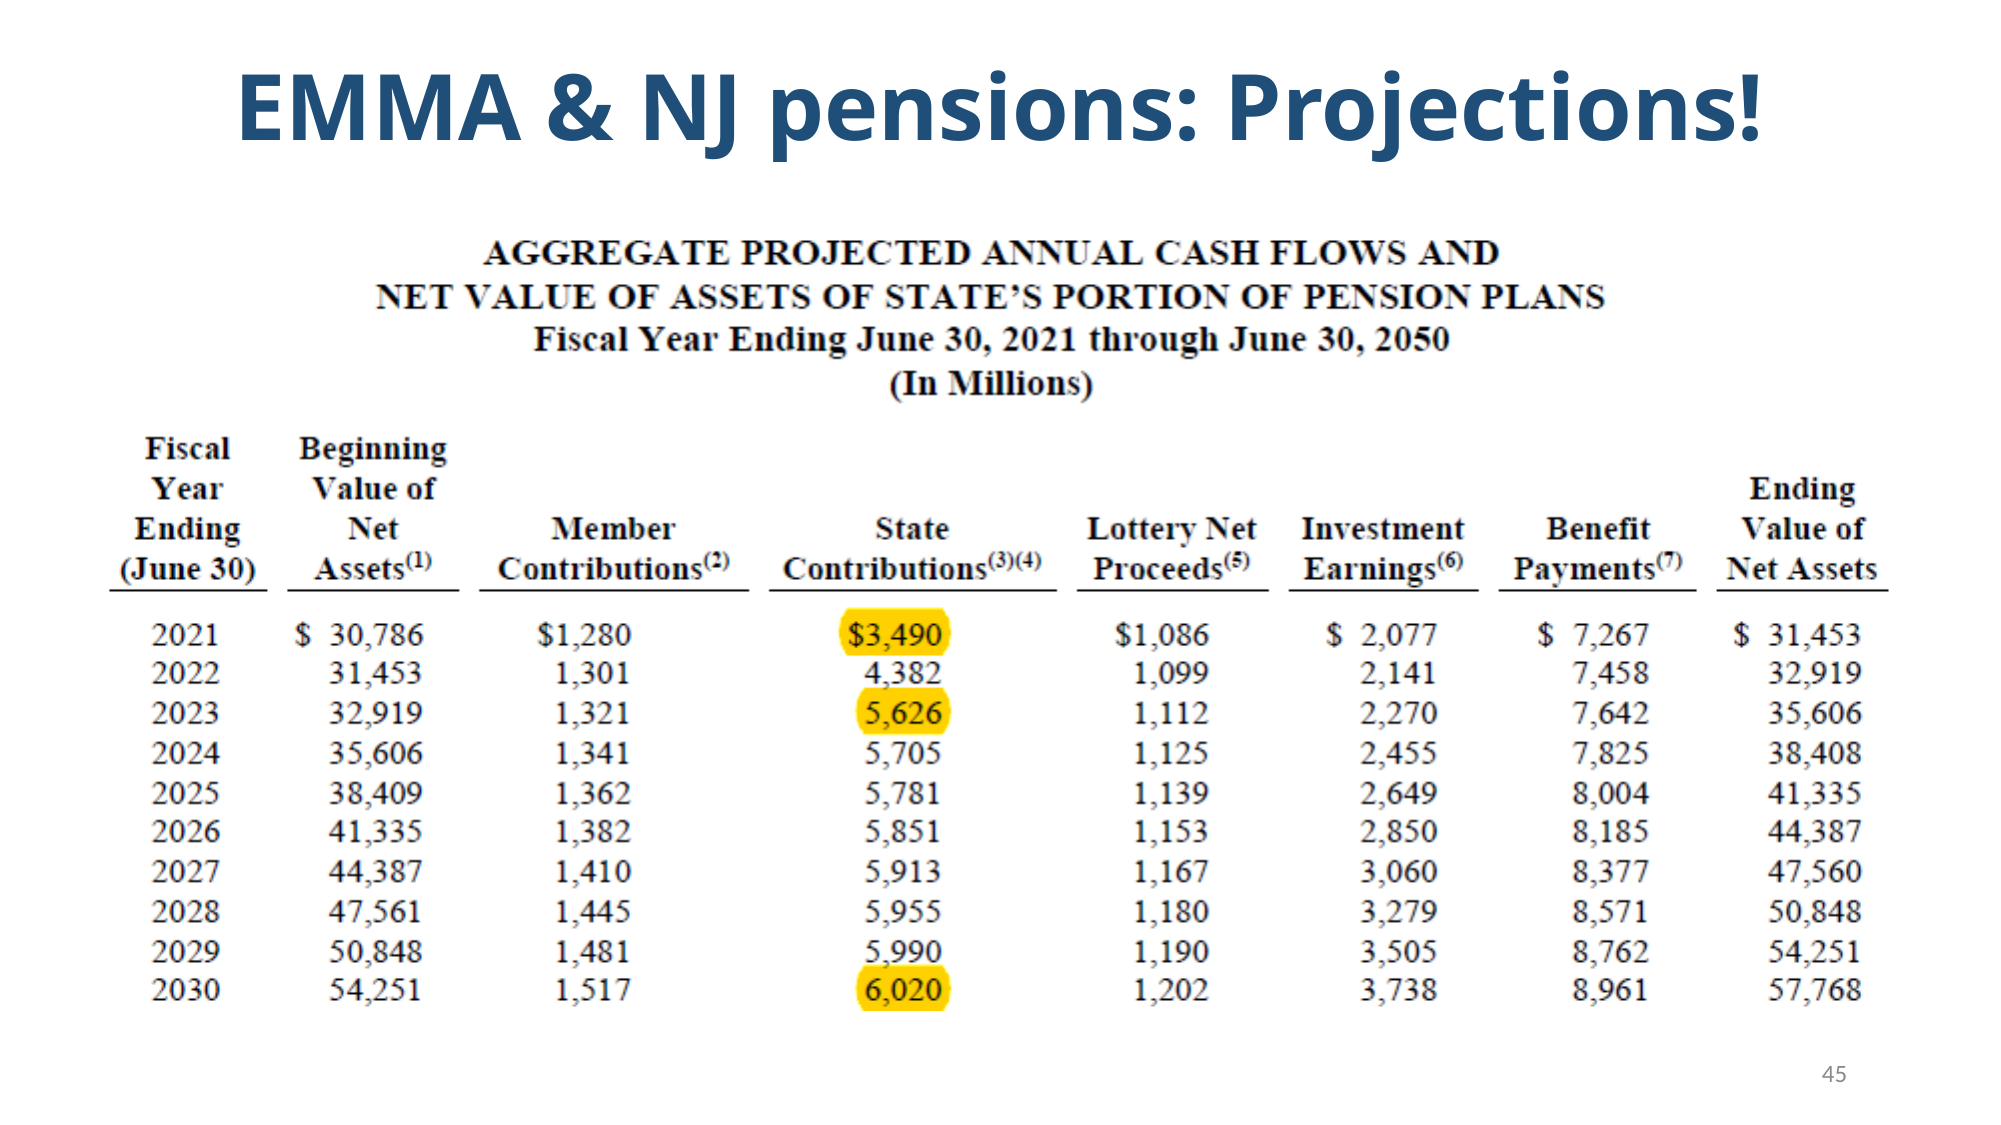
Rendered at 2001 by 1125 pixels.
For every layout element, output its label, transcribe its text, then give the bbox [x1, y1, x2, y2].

picture [76, 219, 1925, 1011]
title EMMA & NJ pensions: Projections! [137, 2, 1863, 219]
slide_number 45 [1412, 1042, 1863, 1103]
